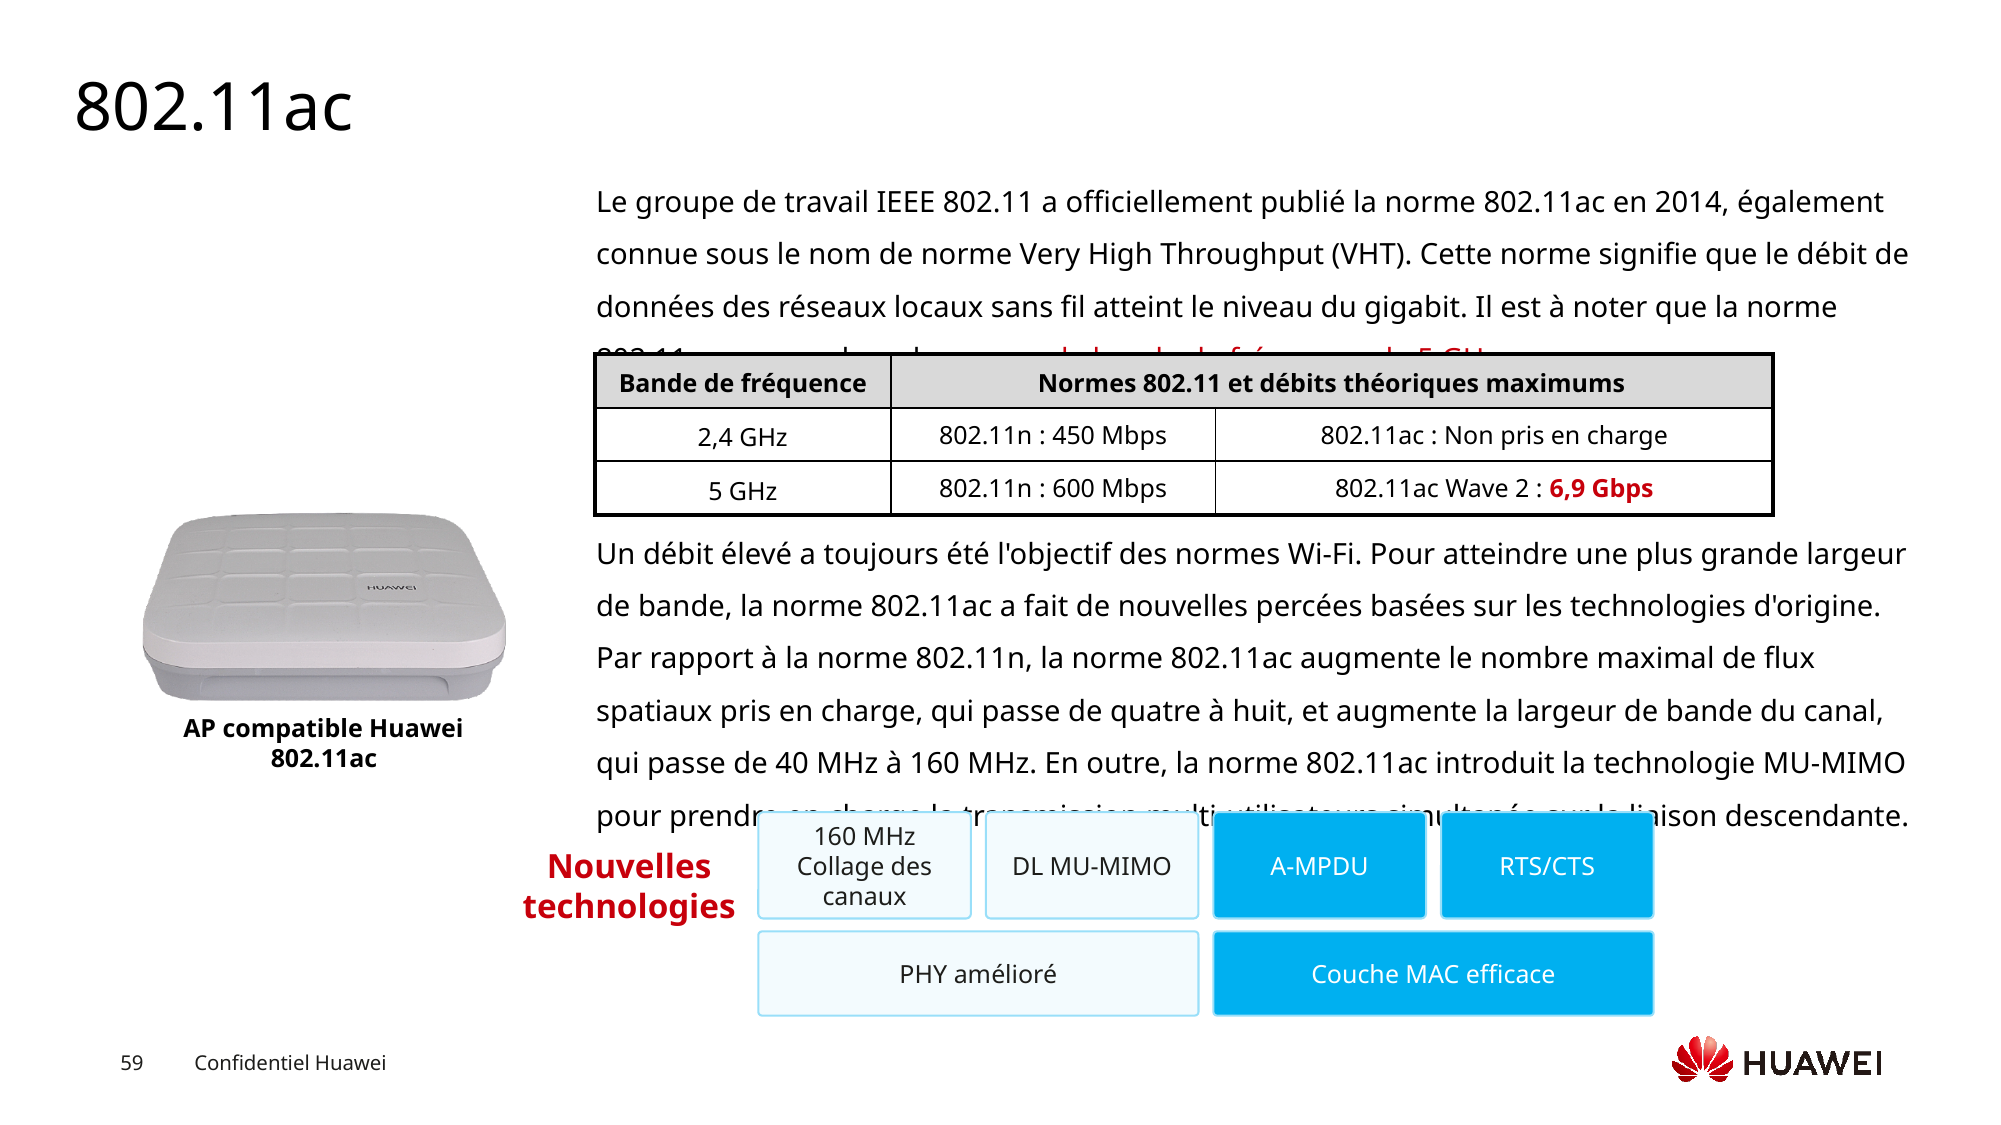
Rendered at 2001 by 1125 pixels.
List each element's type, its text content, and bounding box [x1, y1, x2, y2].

table_header Bande de fréquence [597, 356, 890, 407]
table_cell 802.11ac Wave 2 : 6,9 Gbps [1216, 462, 1771, 510]
text_box AP compatible Huawei 802.11ac [166, 705, 482, 780]
text_box Nouvelles technologies [507, 837, 751, 933]
text_box DL MU-MIMO [985, 812, 1199, 919]
text_box A-MPDU [1213, 812, 1427, 919]
table_cell 2,4 GHz [597, 409, 890, 460]
text_box Un débit élevé a toujours été l'objectif des normes Wi-Fi. Pour atteindre une plus grande largeur de bande, la norme 802.11ac a fait de nouvelles percées basées sur les technologies d'origine. Par rapport à la norme 802.11n, la norme 802.11ac augmente le nombre maximal de flux spatiaux pris en charge, qui passe de quatre à huit, et augmente la largeur de bande du canal, qui passe de 40 MHz à 160 MHz. En outre, la norme 802.11ac introduit la technologie MU-MIMO pour prendre en charge la transmission multi-utilisateurs simultanée sur la liaison descendante. [581, 510, 1927, 840]
picture [1672, 1036, 1881, 1082]
title 802.11ac [74, 73, 1928, 155]
table_cell 802.11ac : Non pris en charge [1216, 409, 1771, 460]
text_box 160 MHz Collage des canaux [758, 812, 971, 919]
table_cell 802.11n : 600 Mbps [892, 462, 1215, 510]
table_cell 802.11n : 450 Mbps [892, 409, 1215, 460]
table_cell 5 GHz [597, 462, 890, 510]
text_box Couche MAC efficace [1213, 931, 1654, 1016]
text_box Le groupe de travail IEEE 802.11 a officiellement publié la norme 802.11ac en 2014, également connue sous le nom de norme Very High Throughput (VHT). Cette norme signifie que le débit de données des réseaux locaux sans fil atteint le niveau du gigabit. Il est à noter que la norme 802.11ac ne prend en charge que la bande de fréquence de 5 GHz. [581, 158, 1927, 383]
picture [140, 510, 508, 705]
text_box RTS/CTS [1441, 812, 1654, 919]
table_header Normes 802.11 et débits théoriques maximums [892, 356, 1771, 407]
text_box PHY amélioré [758, 931, 1199, 1016]
